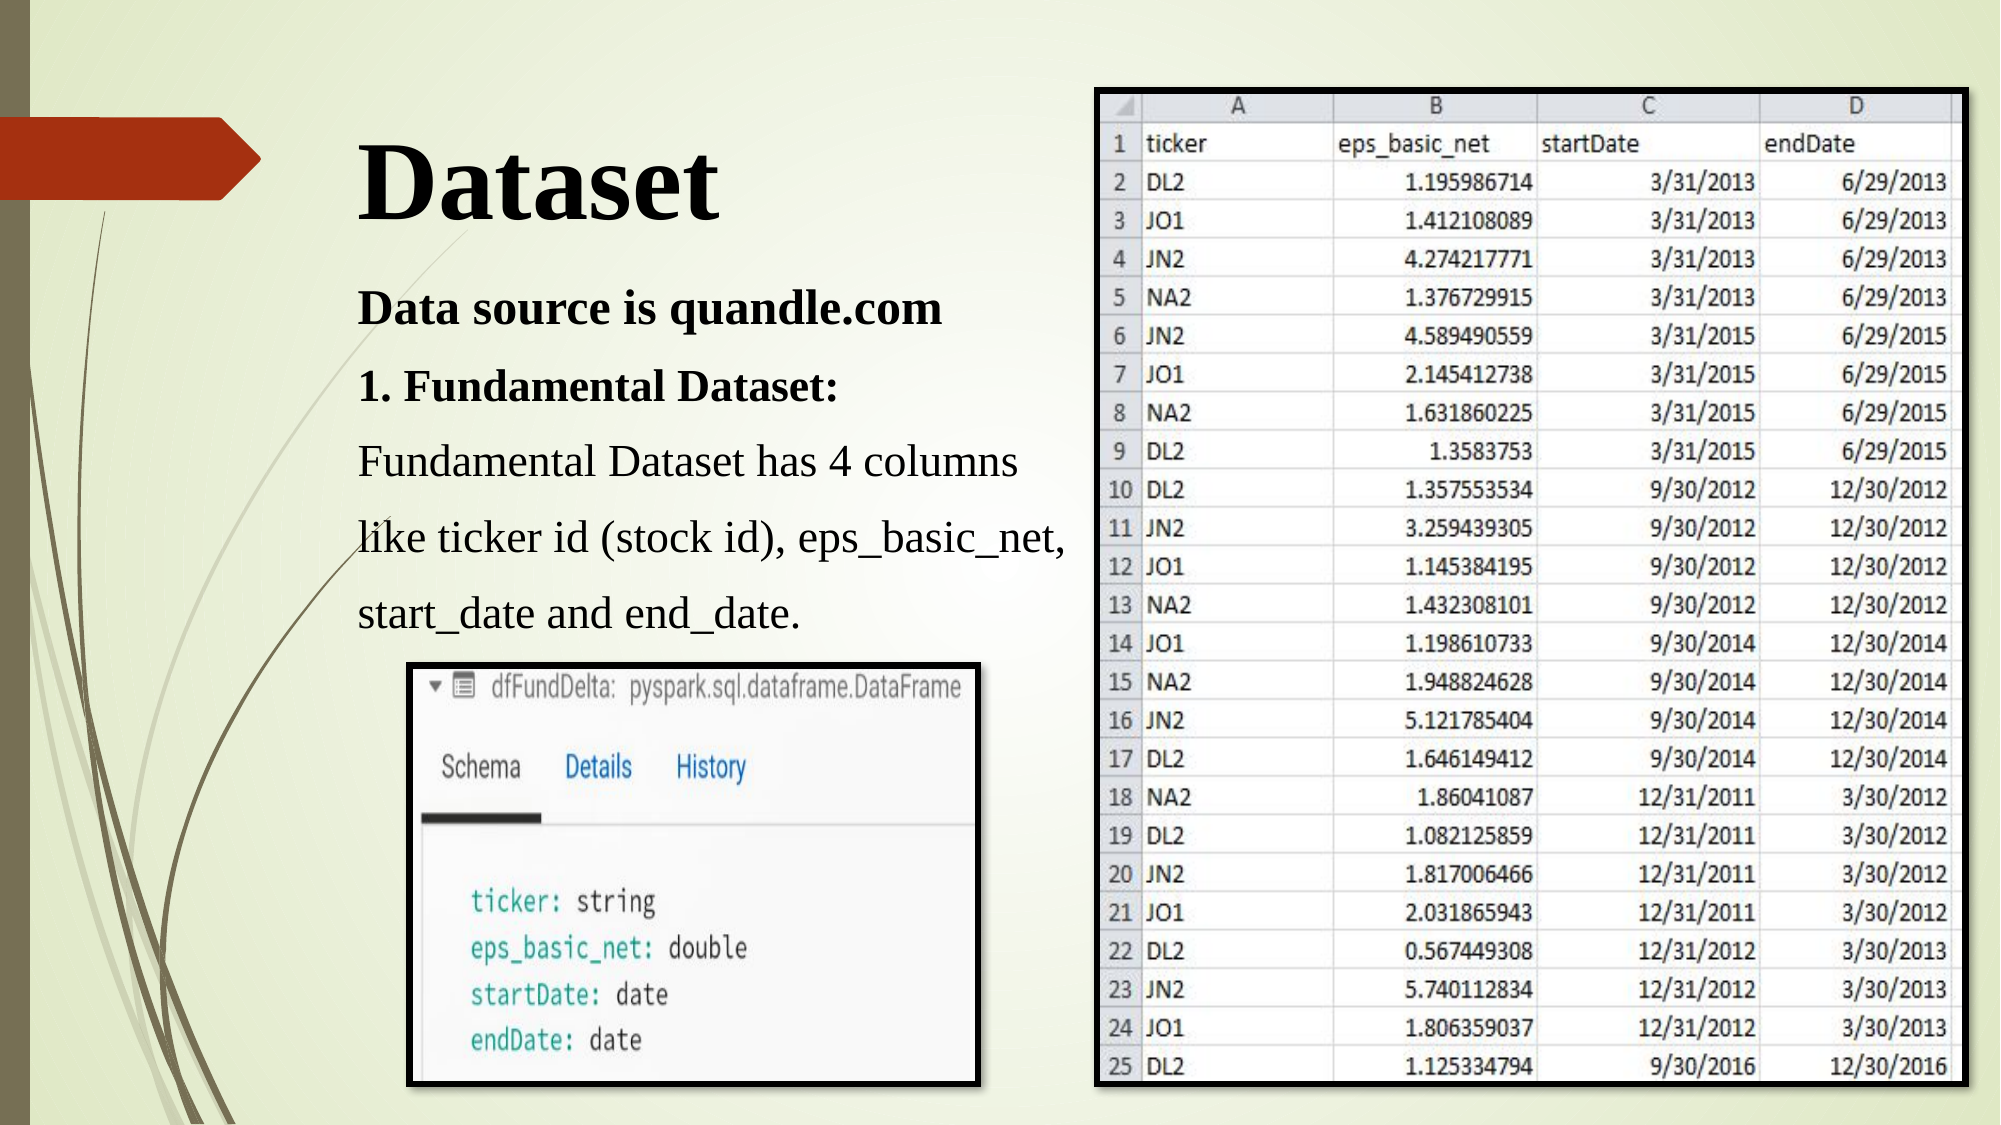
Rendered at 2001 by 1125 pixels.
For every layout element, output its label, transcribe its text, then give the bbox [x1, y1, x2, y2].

picture [1099, 93, 1963, 1082]
list Data source is quandle.com 1. Fundamental Dataset: Fundamental Dataset has 4 columns like ticker id (stock id), eps_basic_net, start_date and end_date. [349, 266, 1092, 981]
title Dataset [349, 99, 1092, 254]
picture [412, 668, 976, 1082]
